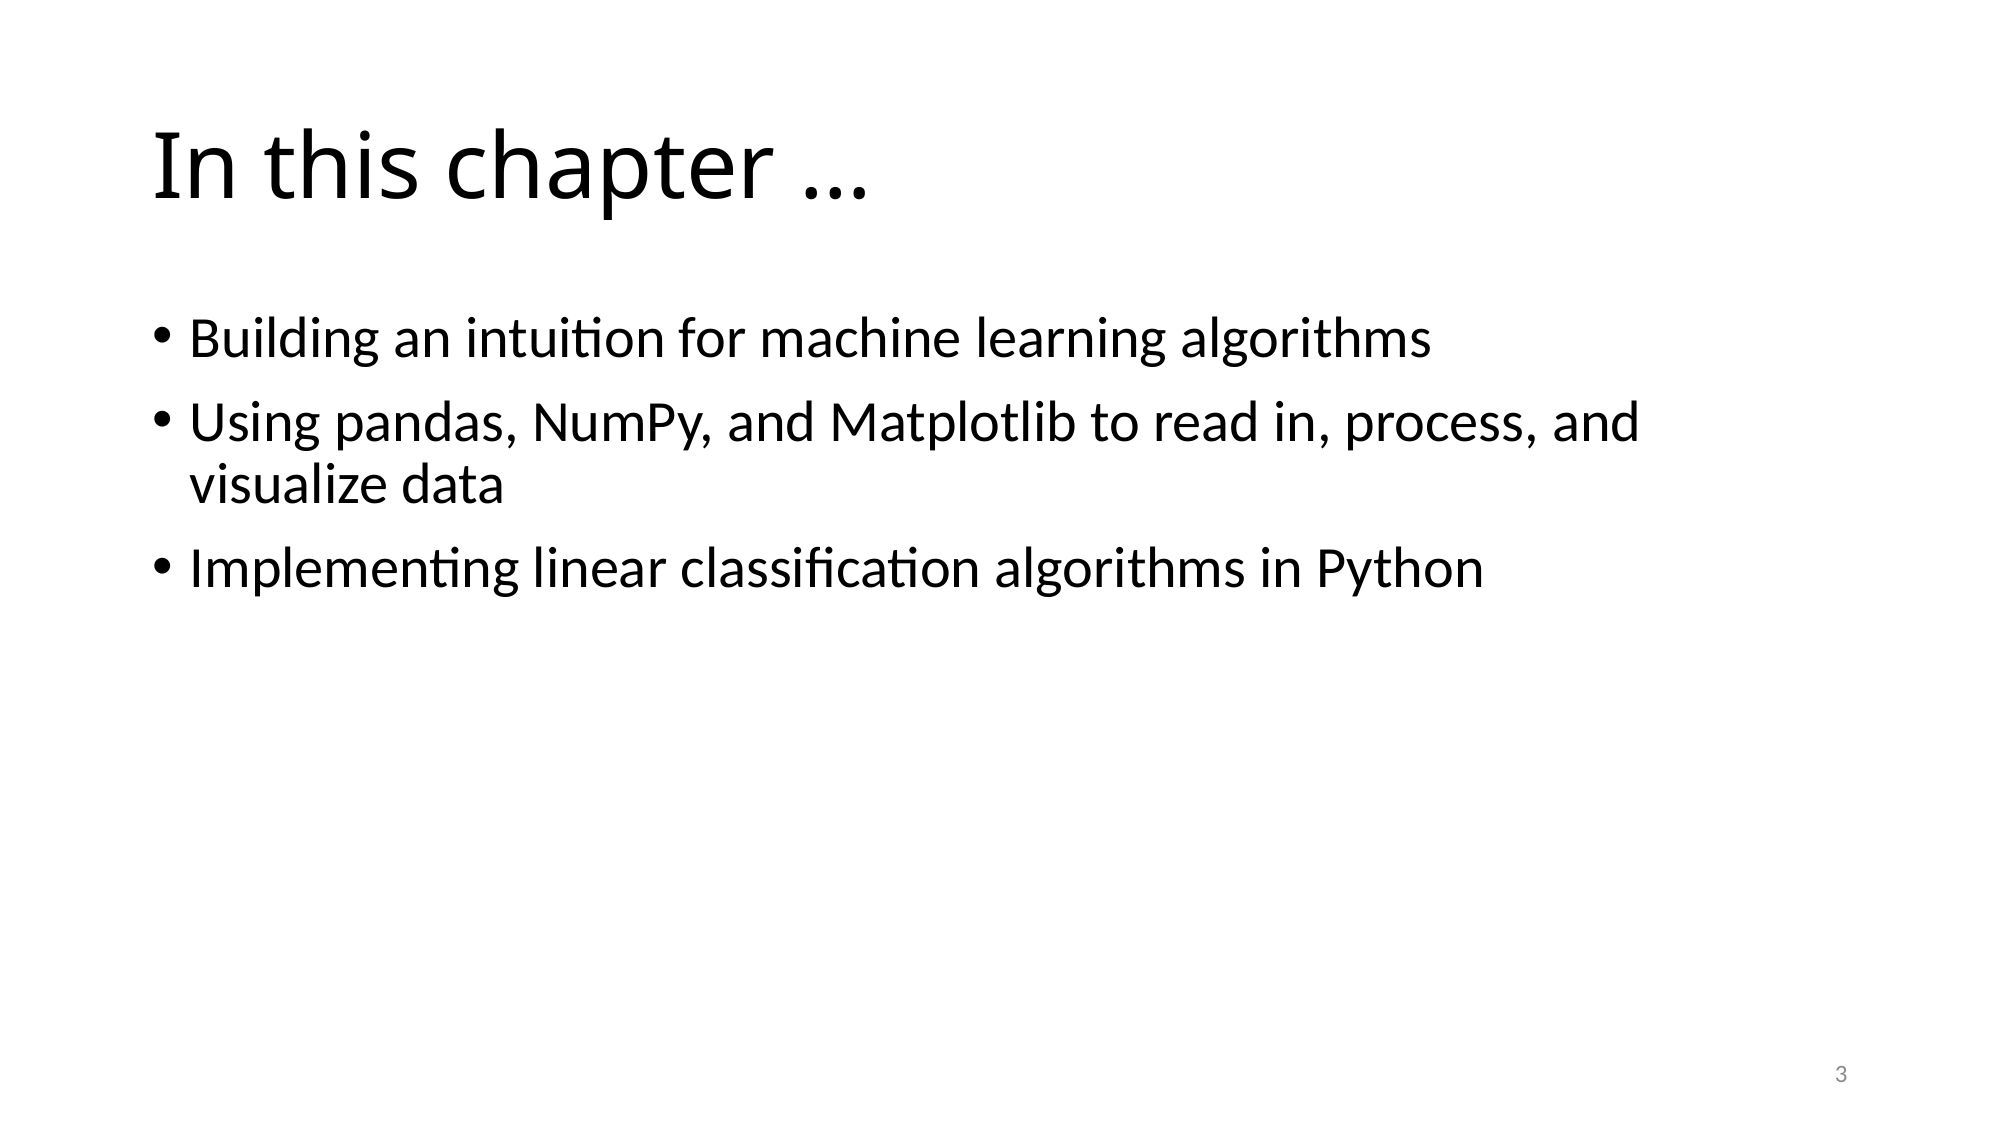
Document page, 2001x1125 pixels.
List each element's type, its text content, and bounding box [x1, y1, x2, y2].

title In this chapter … [137, 59, 1863, 278]
slide_number 3 [1412, 1042, 1863, 1103]
list Building an intuition for machine learning algorithms Using pandas, NumPy, and Matplotlib to read in, process, and visualize data Implementing linear classification algorithms in Python [137, 299, 1863, 1014]
